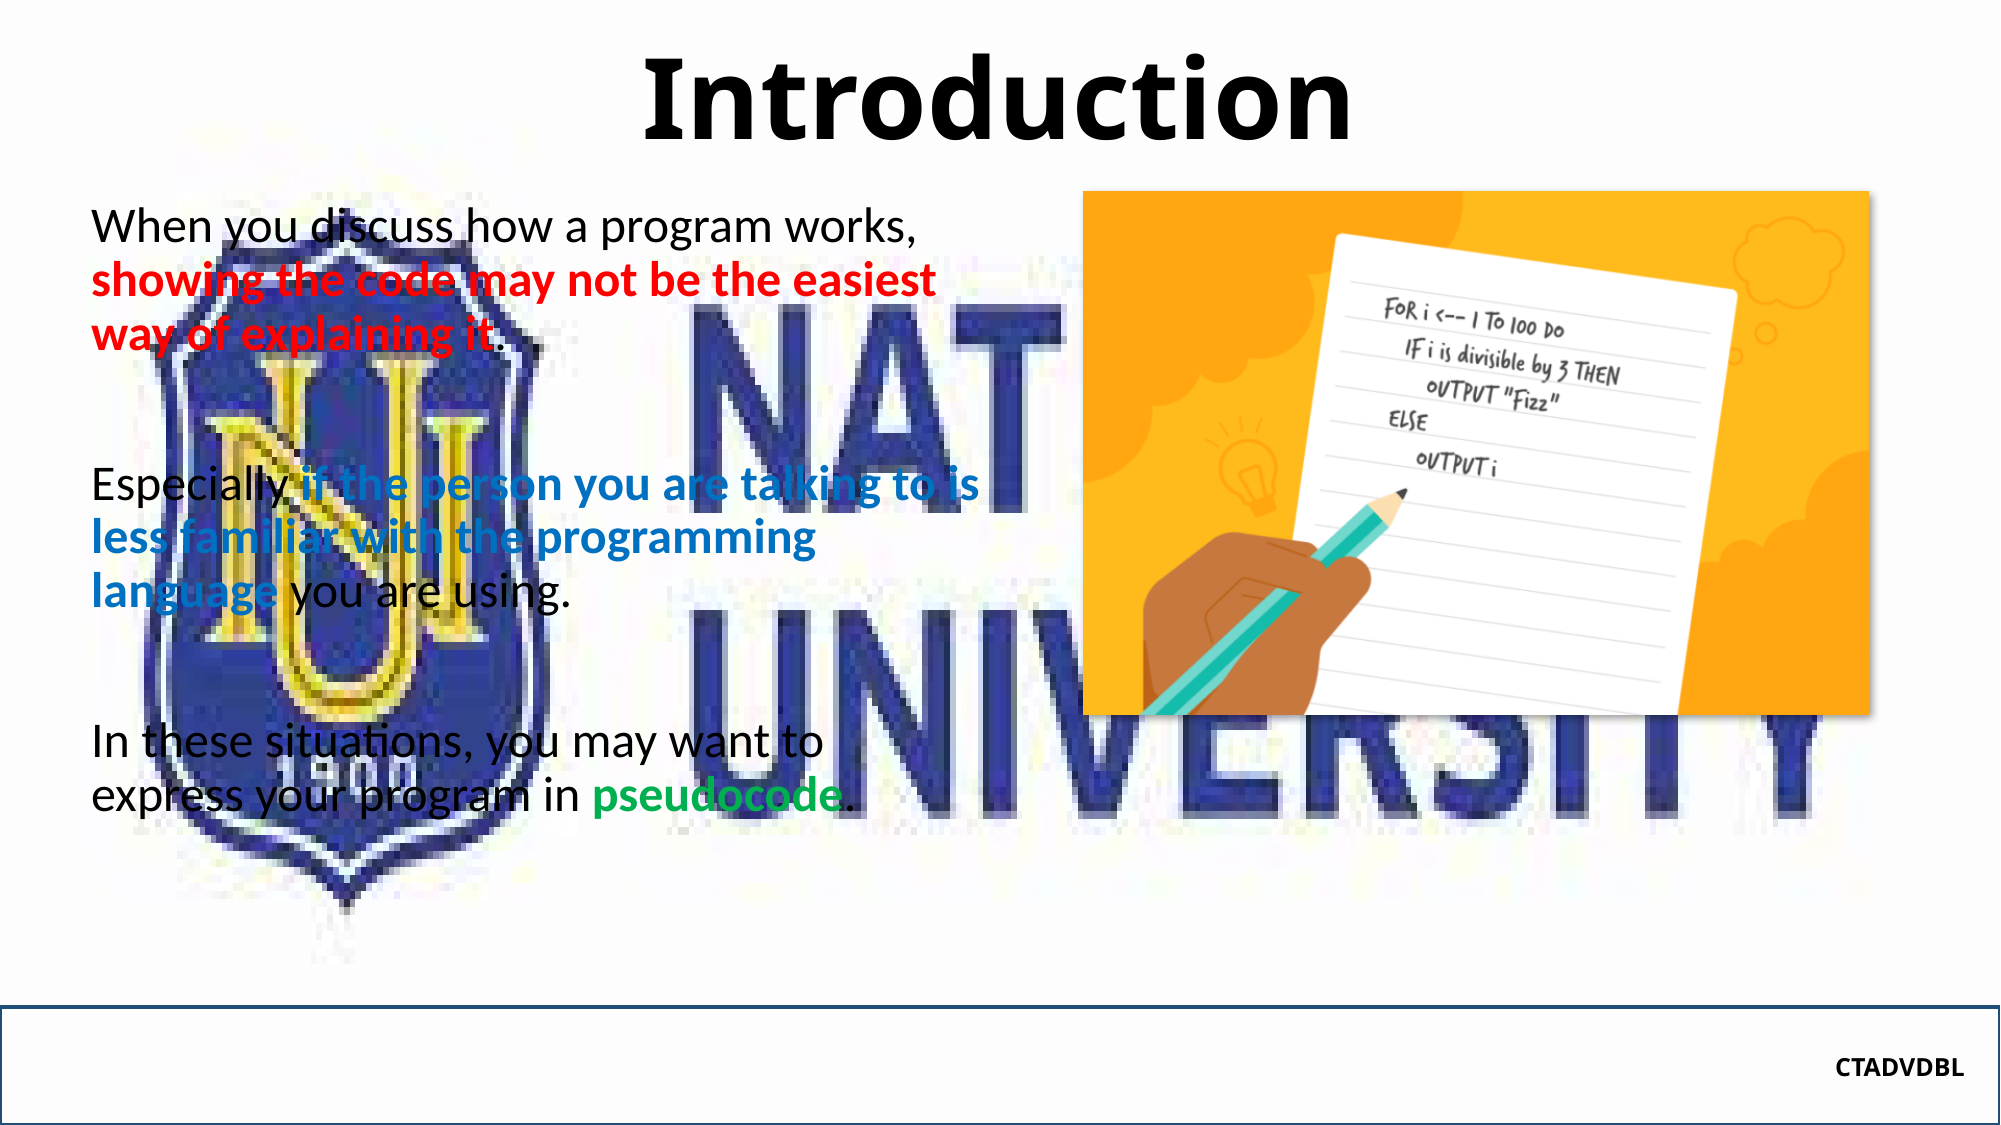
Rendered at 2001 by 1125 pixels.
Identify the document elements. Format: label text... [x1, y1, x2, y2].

footer CTADVDBL [0, 1007, 2000, 1125]
title Introduction [249, 31, 1750, 172]
subtitle When you discuss how a program works, showing the code may not be the easiest way of explaining it. Especially if the person you are talking to is less familiar with the programming language you are using. In these situations, you may want to express your program in pseudocode. [76, 191, 1000, 934]
picture [0, 0, 2000, 1007]
